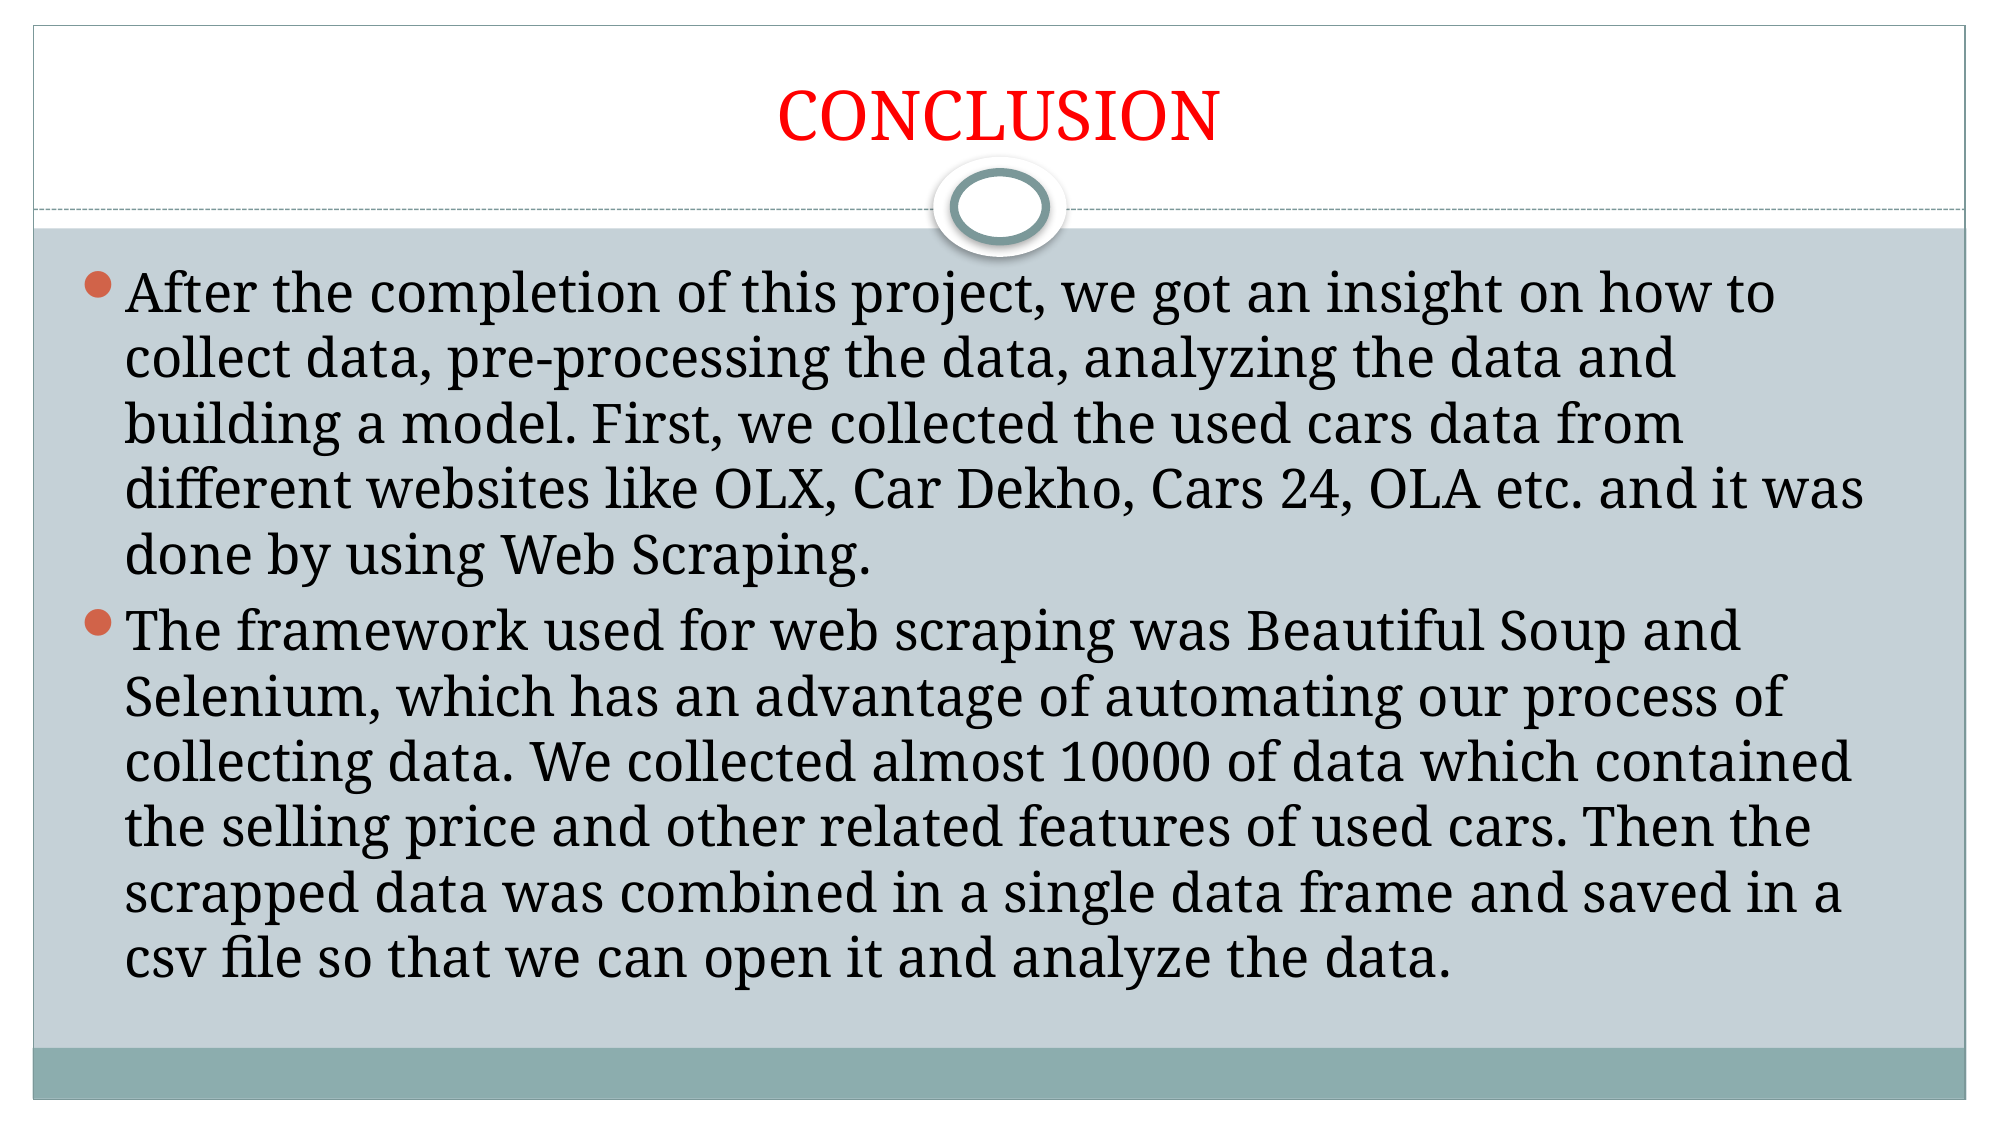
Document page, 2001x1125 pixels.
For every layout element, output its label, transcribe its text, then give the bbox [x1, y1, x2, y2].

title CONCLUSION [66, 37, 1933, 162]
list After the completion of this project, we got an insight on how to collect data, pre-processing the data, analyzing the data and building a model. First, we collected the used cars data from different websites like OLX, Car Dekho, Cars 24, OLA etc. and it was done by using Web Scraping. The framework used for web scraping was Beautiful Soup and Selenium, which has an advantage of automating our process of collecting data. We collected almost 10000 of data which contained the selling price and other related features of used cars. Then the scrapped data was combined in a single data frame and saved in a csv file so that we can open it and analyze the data. [66, 250, 1926, 1001]
